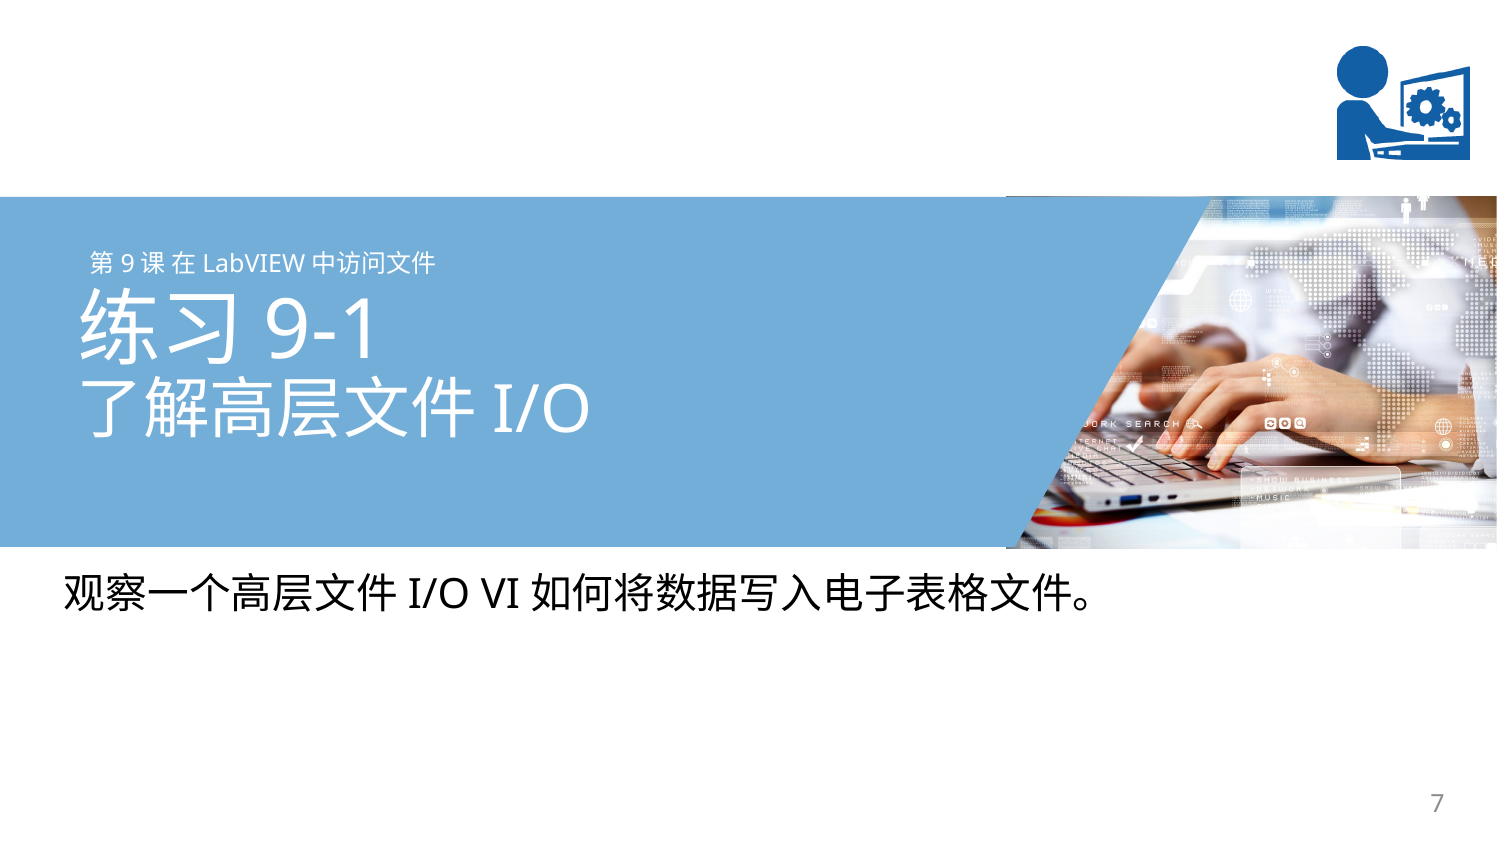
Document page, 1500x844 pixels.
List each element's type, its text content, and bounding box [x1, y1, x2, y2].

list 练习9-1 [62, 286, 1058, 372]
picture [1337, 46, 1470, 160]
list 观察一个高层文件I/O VI如何将数据写入电子表格文件。 [48, 559, 1463, 772]
slide_number 7 [1400, 782, 1475, 828]
list 了解高层文件I/O [61, 374, 1057, 460]
picture [1006, 196, 1497, 549]
